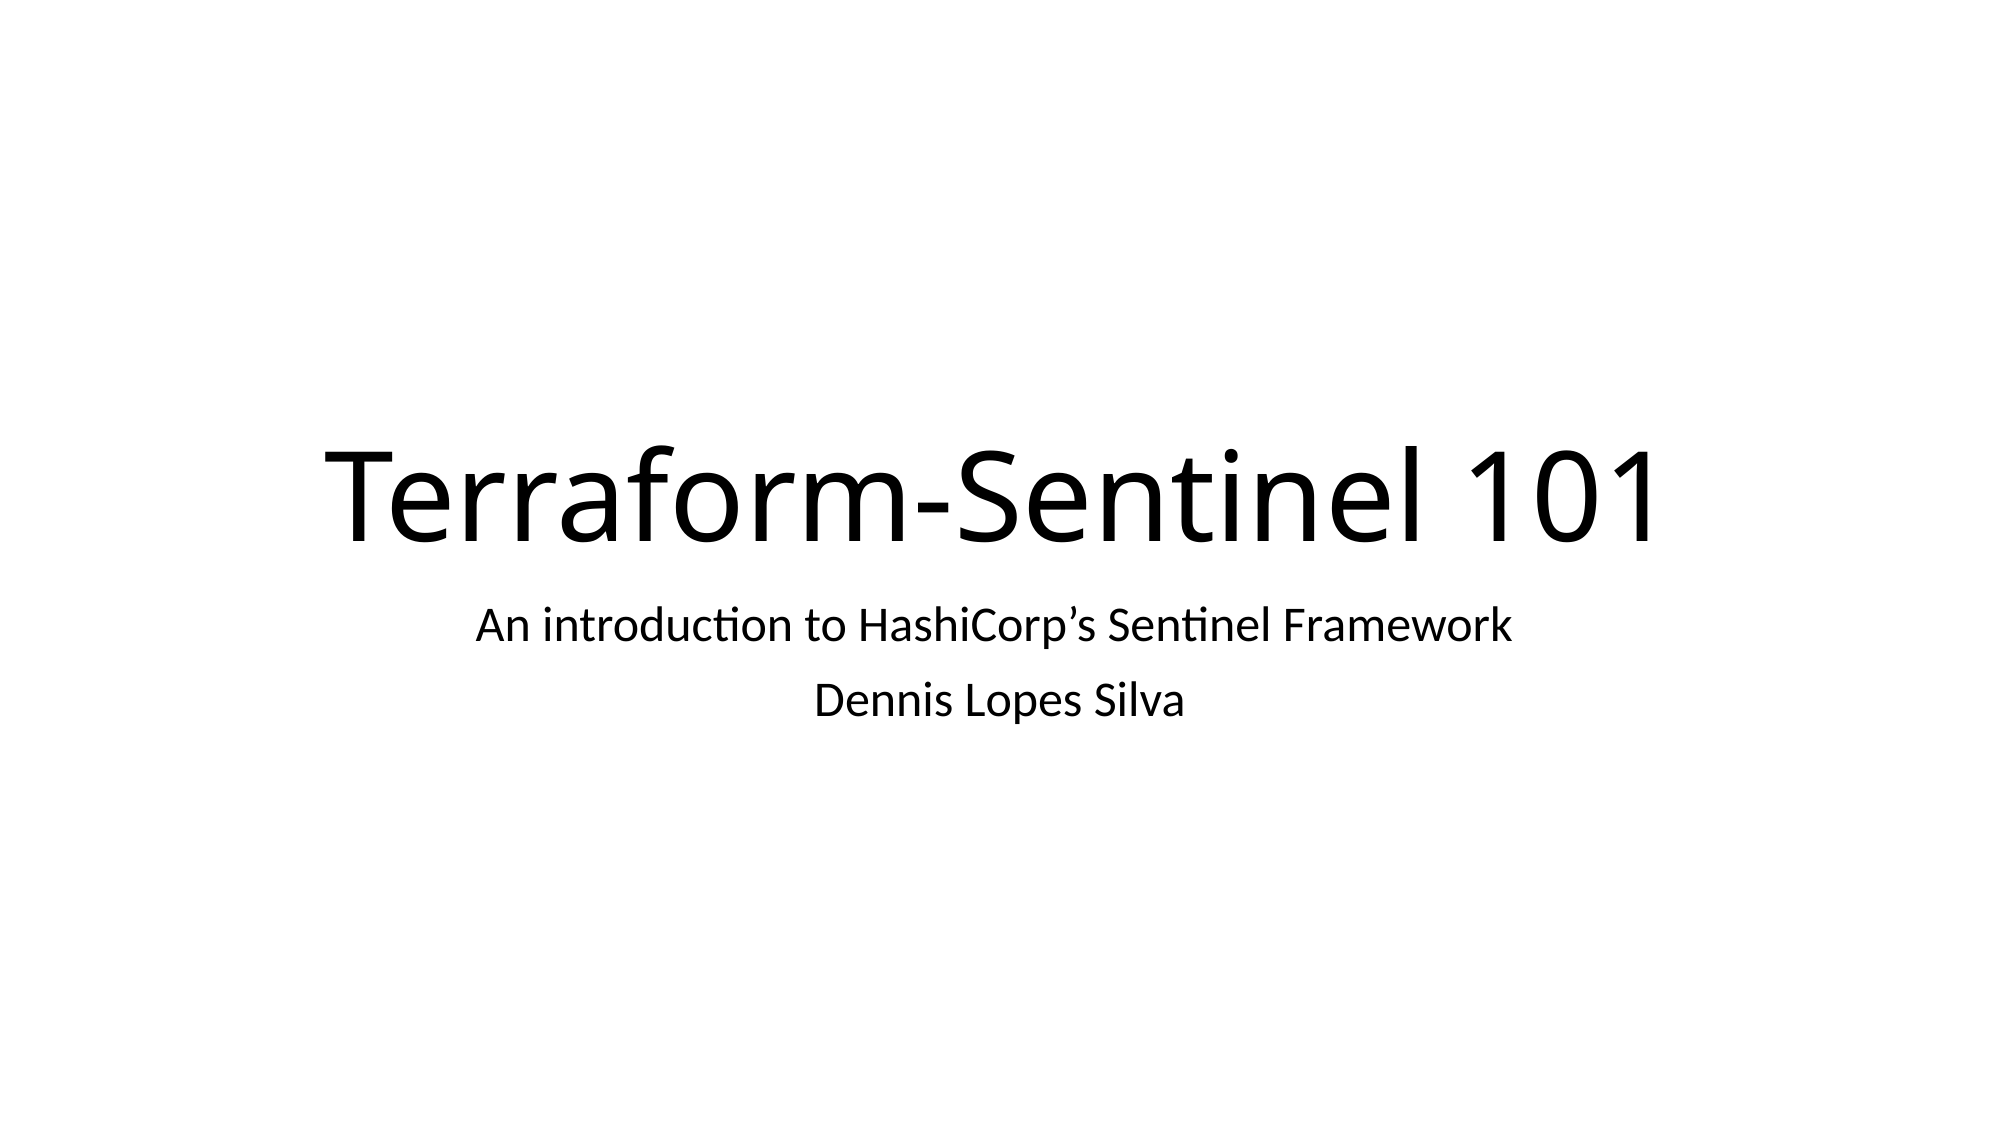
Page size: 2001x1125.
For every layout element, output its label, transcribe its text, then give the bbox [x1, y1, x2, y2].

title Terraform-Sentinel 101 [249, 184, 1750, 576]
subtitle An introduction to HashiCorp’s Sentinel Framework Dennis Lopes Silva [249, 590, 1750, 863]
